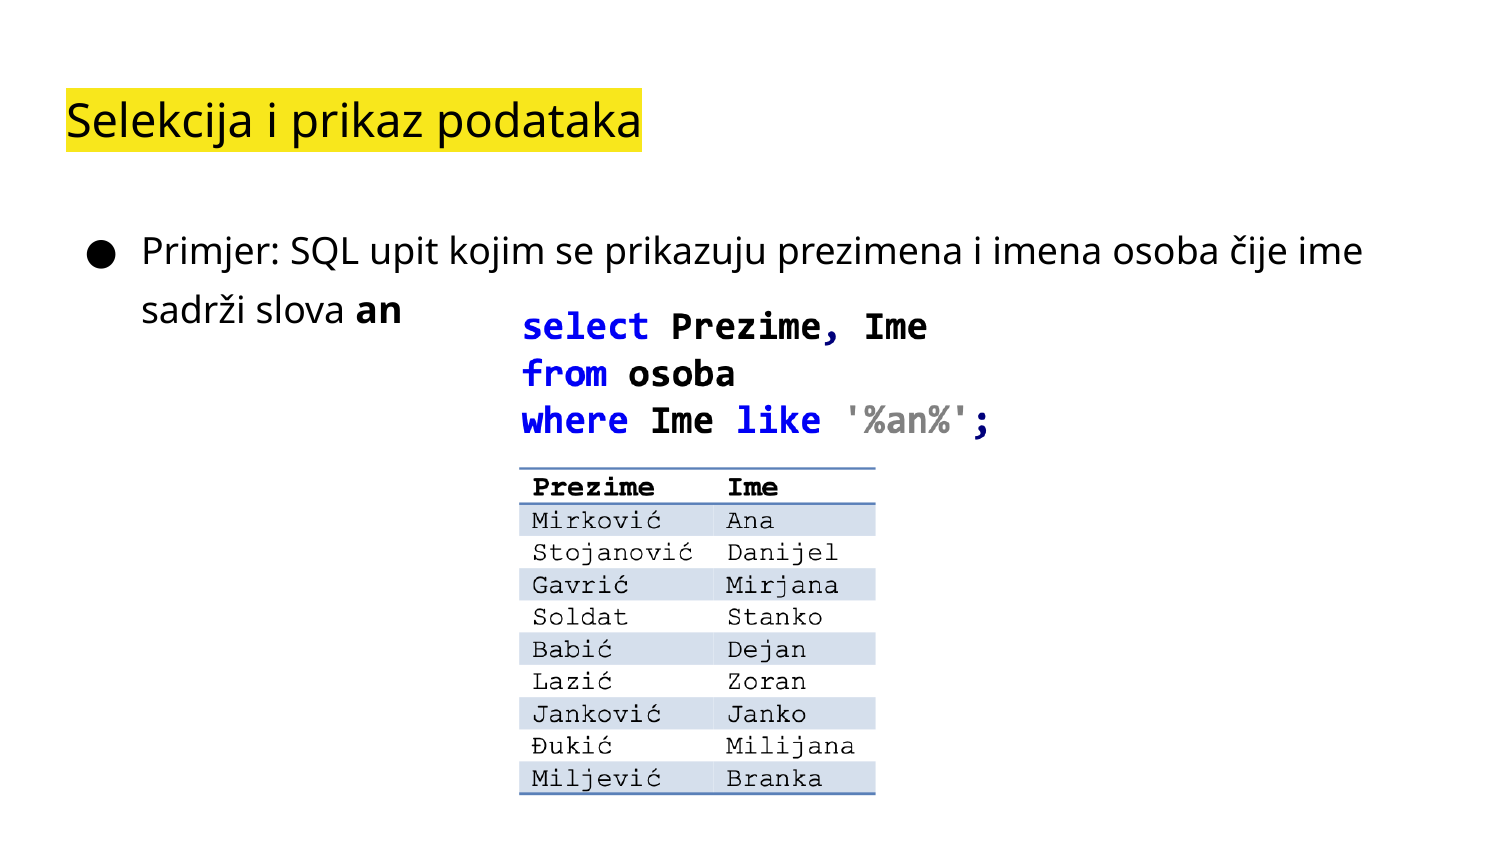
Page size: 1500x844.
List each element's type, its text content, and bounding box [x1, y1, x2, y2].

title Selekcija i prikaz podataka [51, 72, 1449, 167]
picture [474, 287, 1026, 823]
list Primjer: SQL upit kojim se prikazuju prezimena i imena osoba čije ime sadrži slova an [51, 202, 1449, 750]
